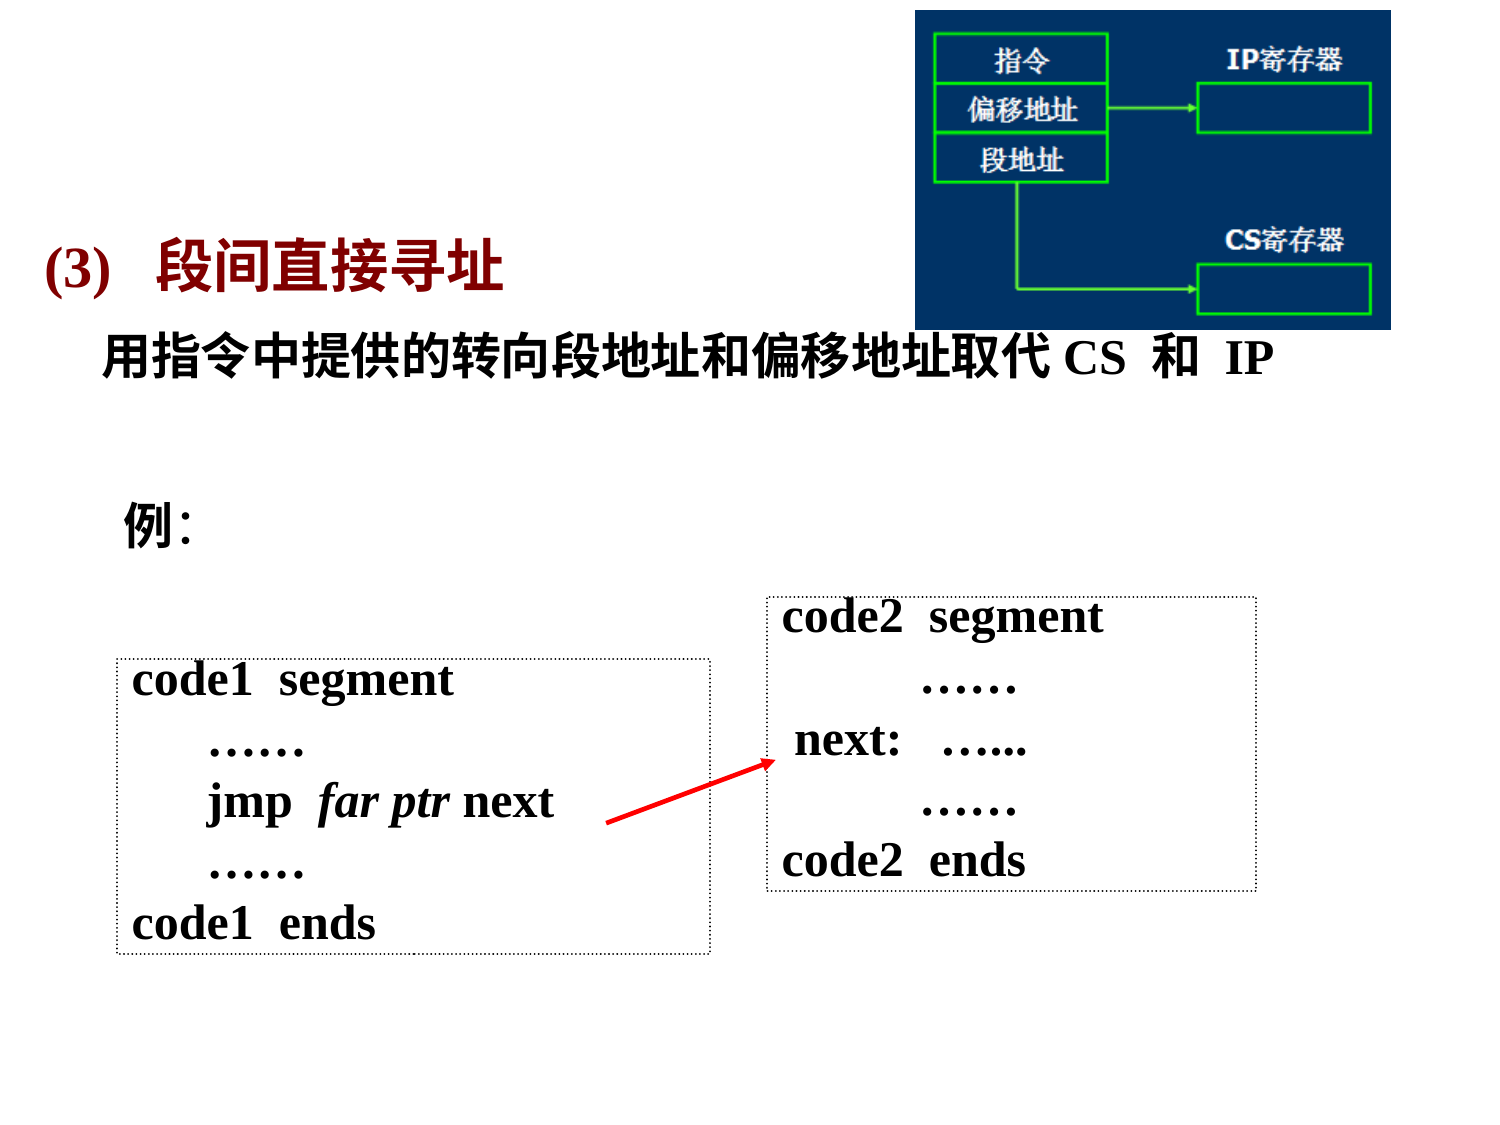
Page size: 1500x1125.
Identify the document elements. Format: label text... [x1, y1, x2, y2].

text_box code1 segment …… jmp far ptr next …… code1 ends [116, 659, 710, 954]
text_box [608, 758, 776, 823]
text_box (3) 段间直接寻址 用指令中提供的转向段地址和偏移地址取代CS 和 IP 例： [29, 221, 1412, 562]
text_box code2 segment …… next: …... …… code2 ends [766, 596, 1256, 892]
picture [915, 10, 1391, 330]
